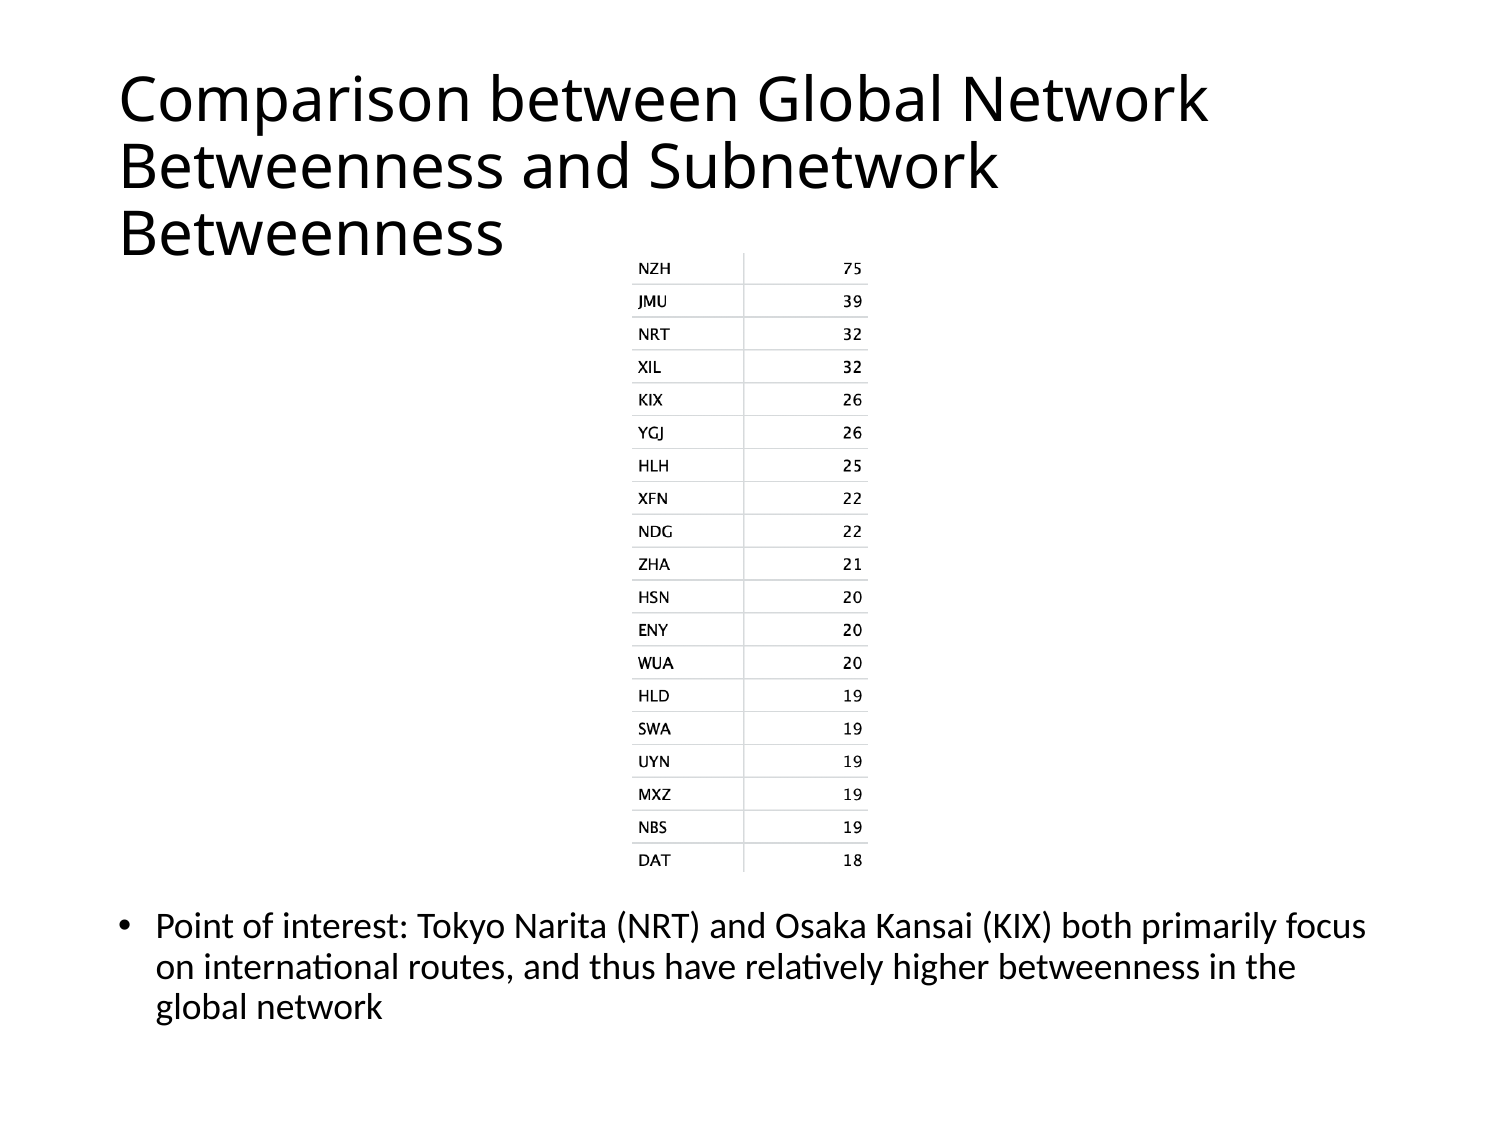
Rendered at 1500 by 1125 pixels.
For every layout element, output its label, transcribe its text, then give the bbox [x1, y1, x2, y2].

list Point of interest: Tokyo Narita (NRT) and Osaka Kansai (KIX) both primarily focus on international routes, and thus have relatively higher betweenness in the global network [103, 899, 1397, 1067]
title Comparison between Global Network Betweenness and Subnetwork Betweenness [103, 59, 1397, 278]
picture [632, 253, 868, 872]
